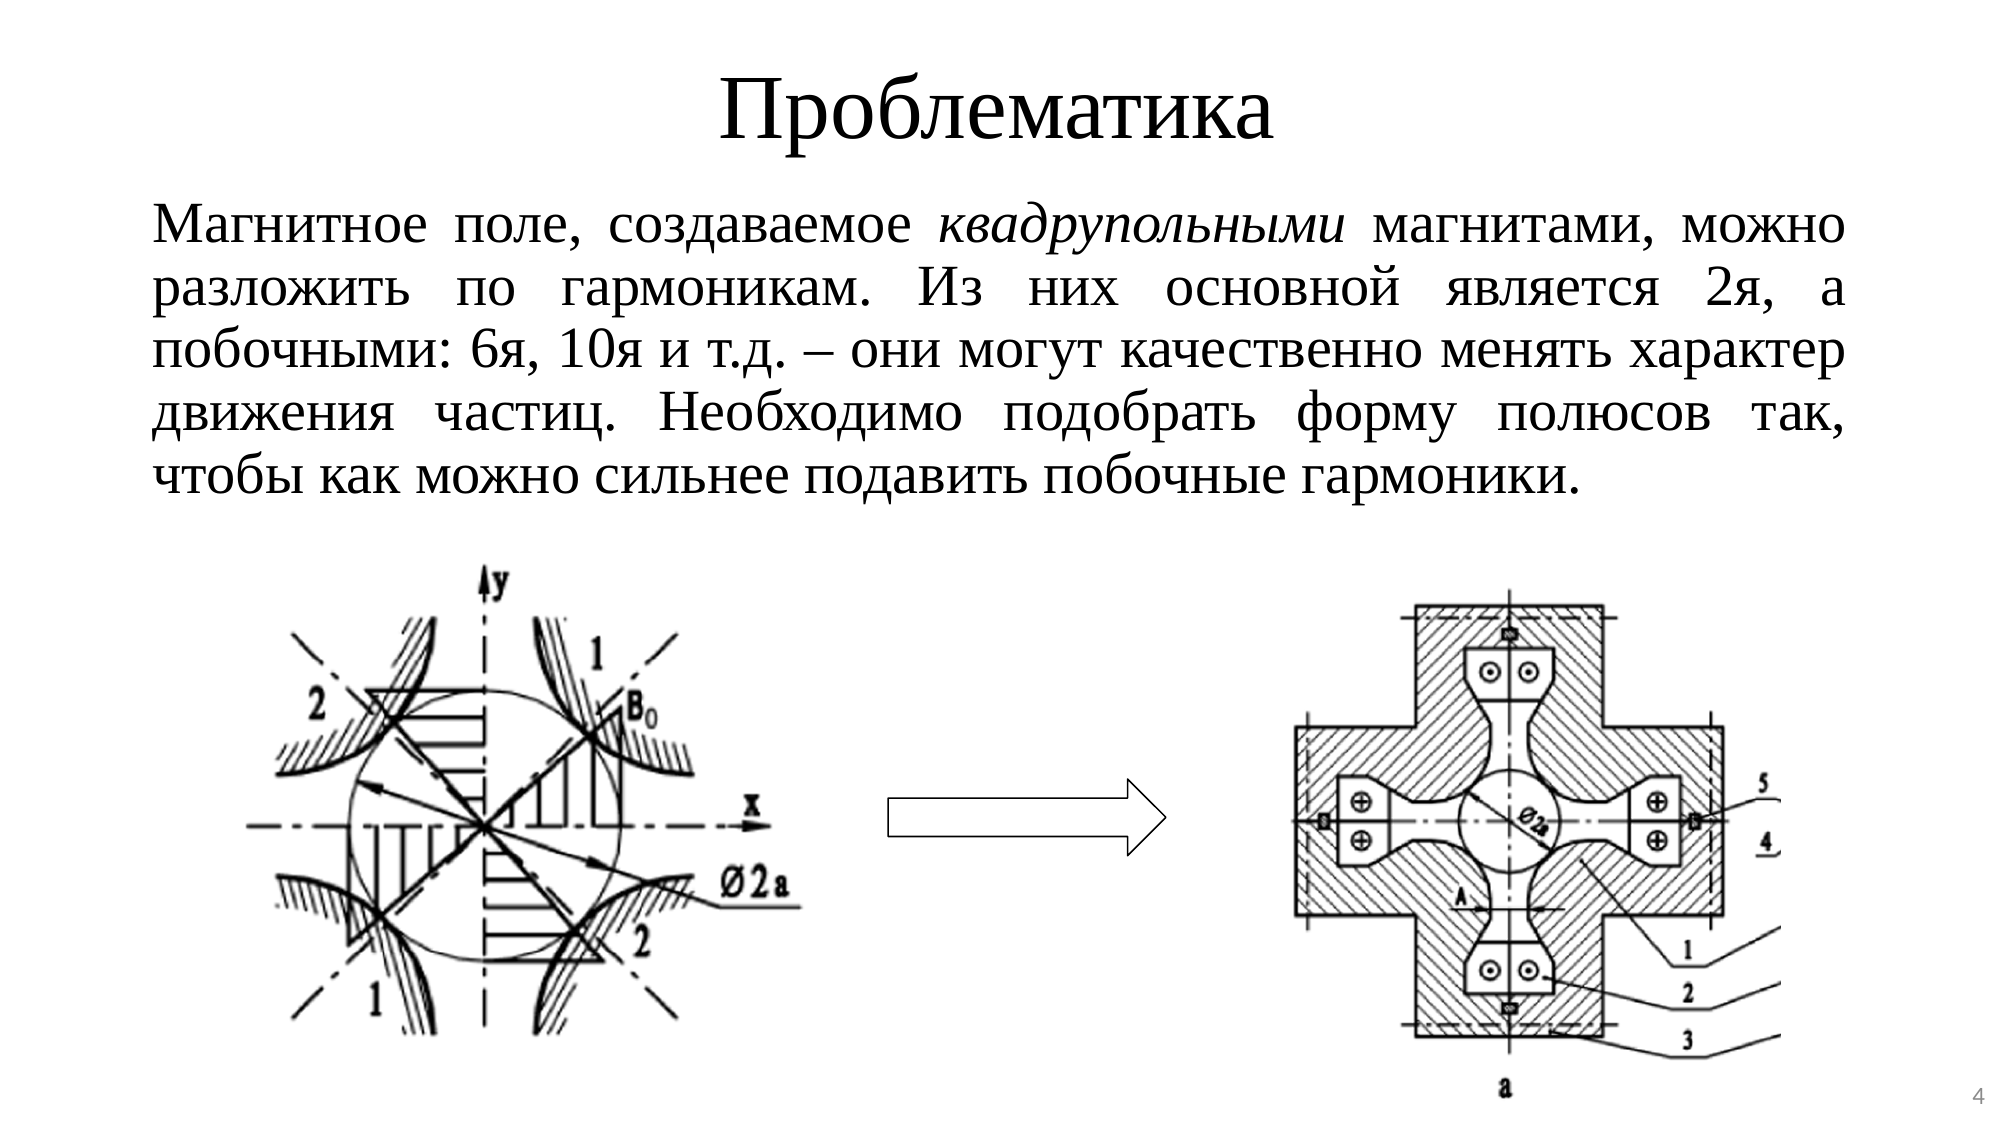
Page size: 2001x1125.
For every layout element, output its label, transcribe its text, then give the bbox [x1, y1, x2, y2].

list Магнитное поле, создаваемое квадрупольными магнитами, можно разложить по гармоникам. Из них основной является 2я, а побочными: 6я, 10я и т.д. – они могут качественно менять характер движения частиц. Необходимо подобрать форму полюсов так, чтобы как можно сильнее подавить побочные гармоники. [137, 184, 1863, 898]
title Проблематика [134, 0, 1860, 218]
text_box [888, 778, 1166, 856]
picture [1247, 583, 1781, 1107]
slide_number 4 [1550, 1065, 2000, 1125]
picture [211, 562, 814, 1050]
